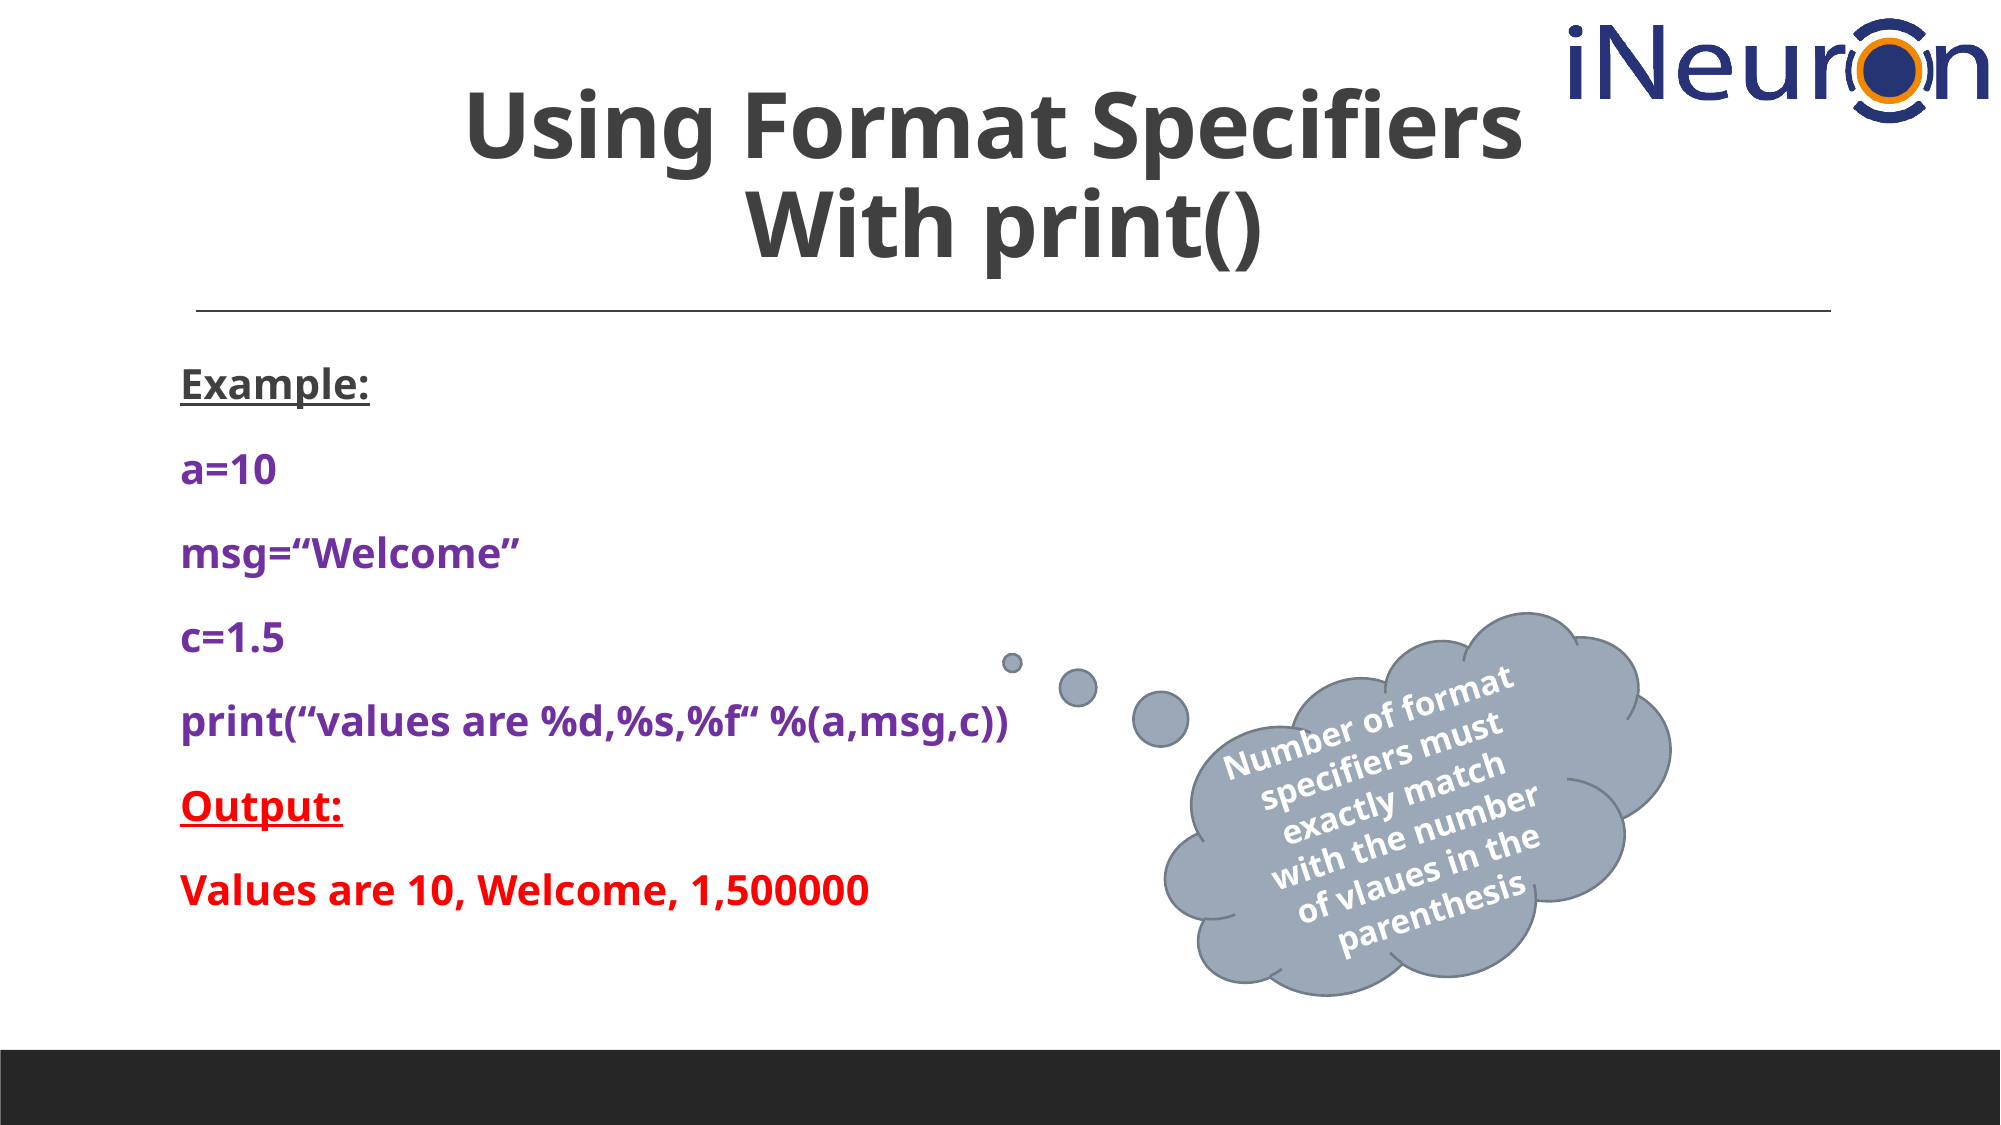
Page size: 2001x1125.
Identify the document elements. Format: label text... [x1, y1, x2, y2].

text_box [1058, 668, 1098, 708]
title Using Format Specifiers With print() [180, 47, 1830, 285]
picture [1560, 7, 1997, 127]
list Example: a=10 msg=“Welcome” c=1.5 print(“values are %d,%s,%f“ %(a,msg,c)) Output: Values are 10, Welcome, 1,500000 [180, 345, 1830, 963]
text_box Number of format specifiers must exactly match with the number of vlaues in the parenthesis [1132, 690, 1190, 748]
text_box Number of format specifiers must exactly match with the number of vlaues in the parenthesis [1163, 612, 1672, 997]
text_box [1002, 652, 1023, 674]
